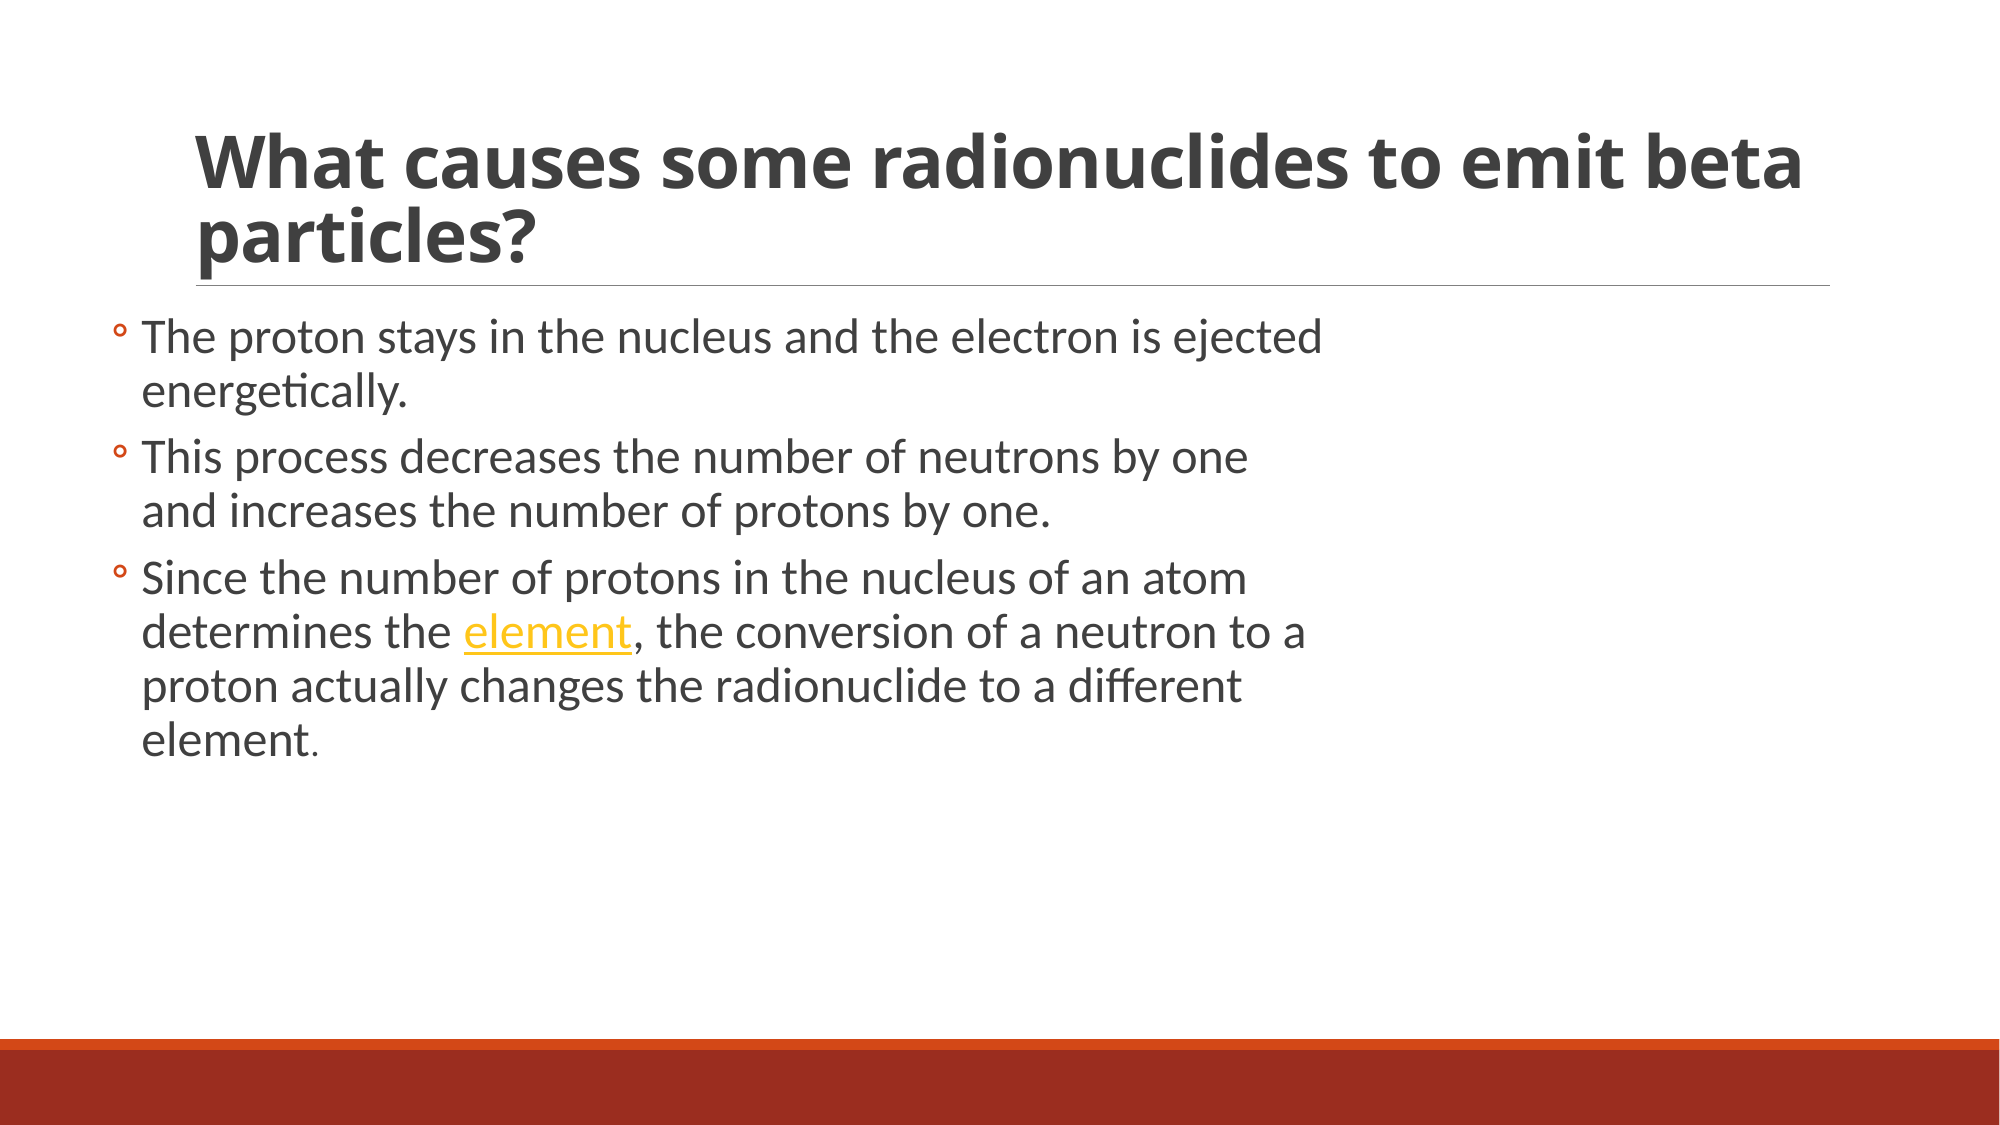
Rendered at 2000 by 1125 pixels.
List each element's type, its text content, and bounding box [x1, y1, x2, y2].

list The proton stays in the nucleus and the electron is ejected energetically. This process decreases the number of neutrons by one and increases the number of protons by one. Since the number of protons in the nucleus of an atom determines the element, the conversion of a neutron to a proton actually changes the radionuclide to a different element. [78, 302, 1331, 963]
title What causes some radionuclides to emit beta particles? [179, 47, 1830, 285]
